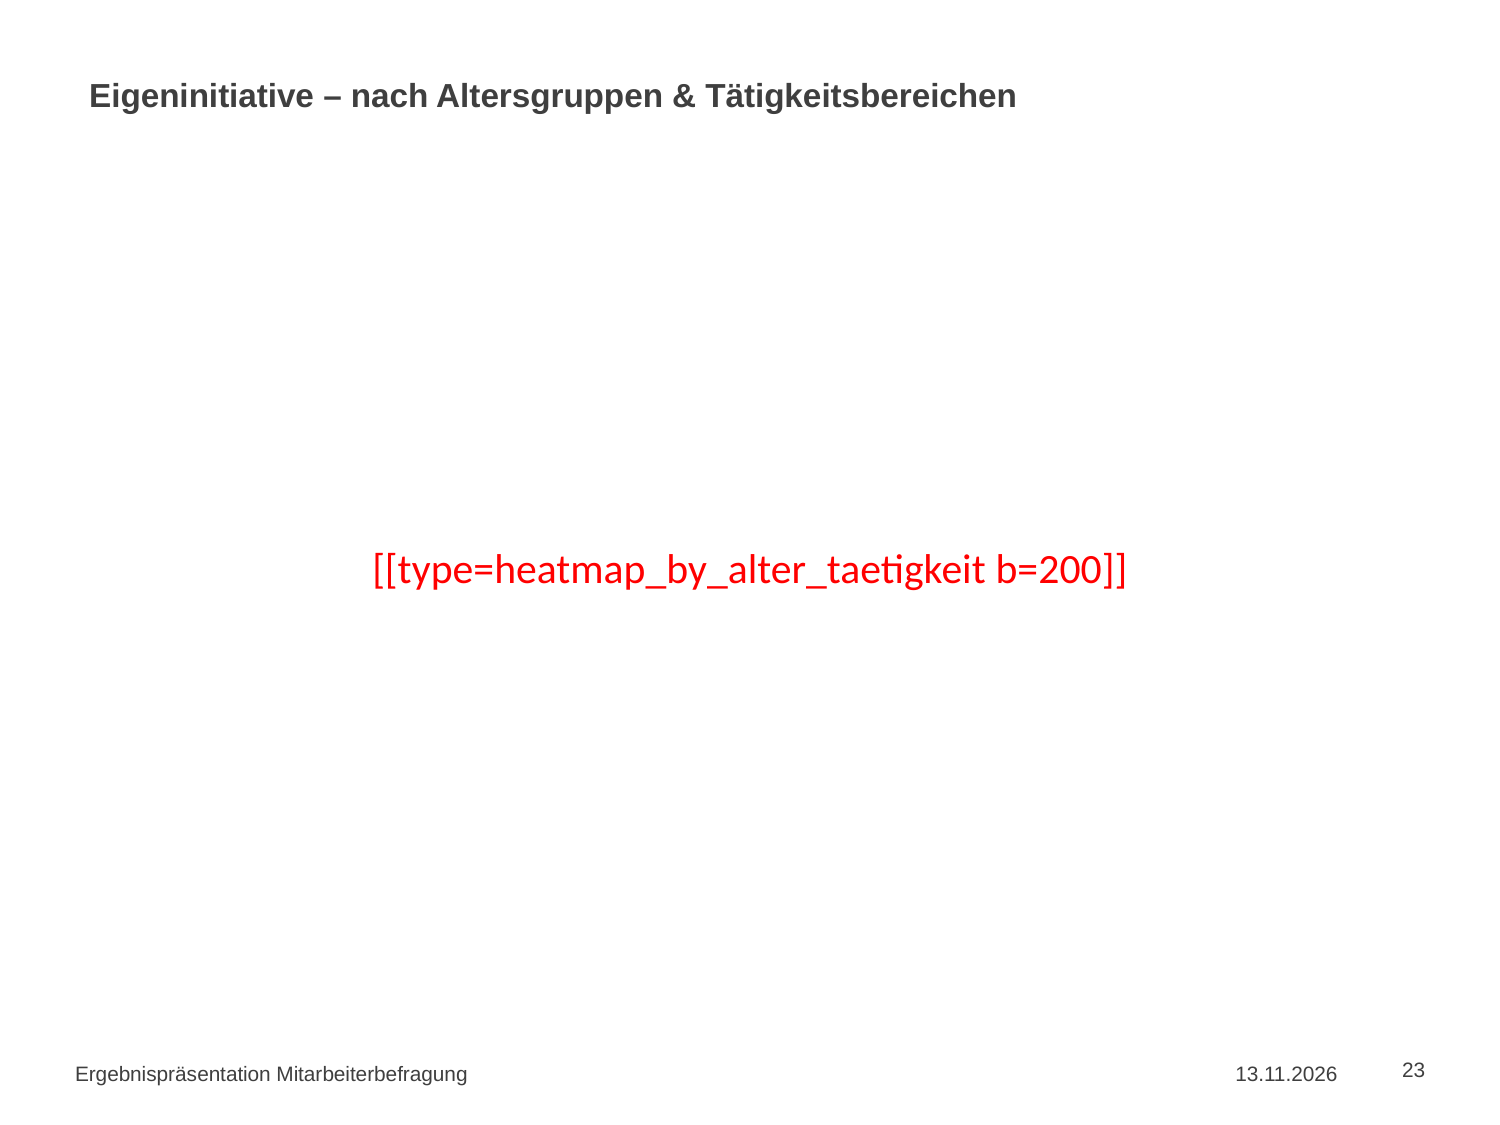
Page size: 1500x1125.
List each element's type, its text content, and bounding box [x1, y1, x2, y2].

slide_number 23 [1338, 1042, 1425, 1103]
text_box [[type=heatmap_by_alter_taetigkeit b=200]] [357, 534, 1143, 600]
title Eigeninitiative – nach Altersgruppen & Tätigkeitsbereichen [73, 66, 1424, 166]
footer Ergebnispräsentation Mitarbeiterbefragung [75, 1042, 1113, 1103]
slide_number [1113, 1042, 1338, 1103]
